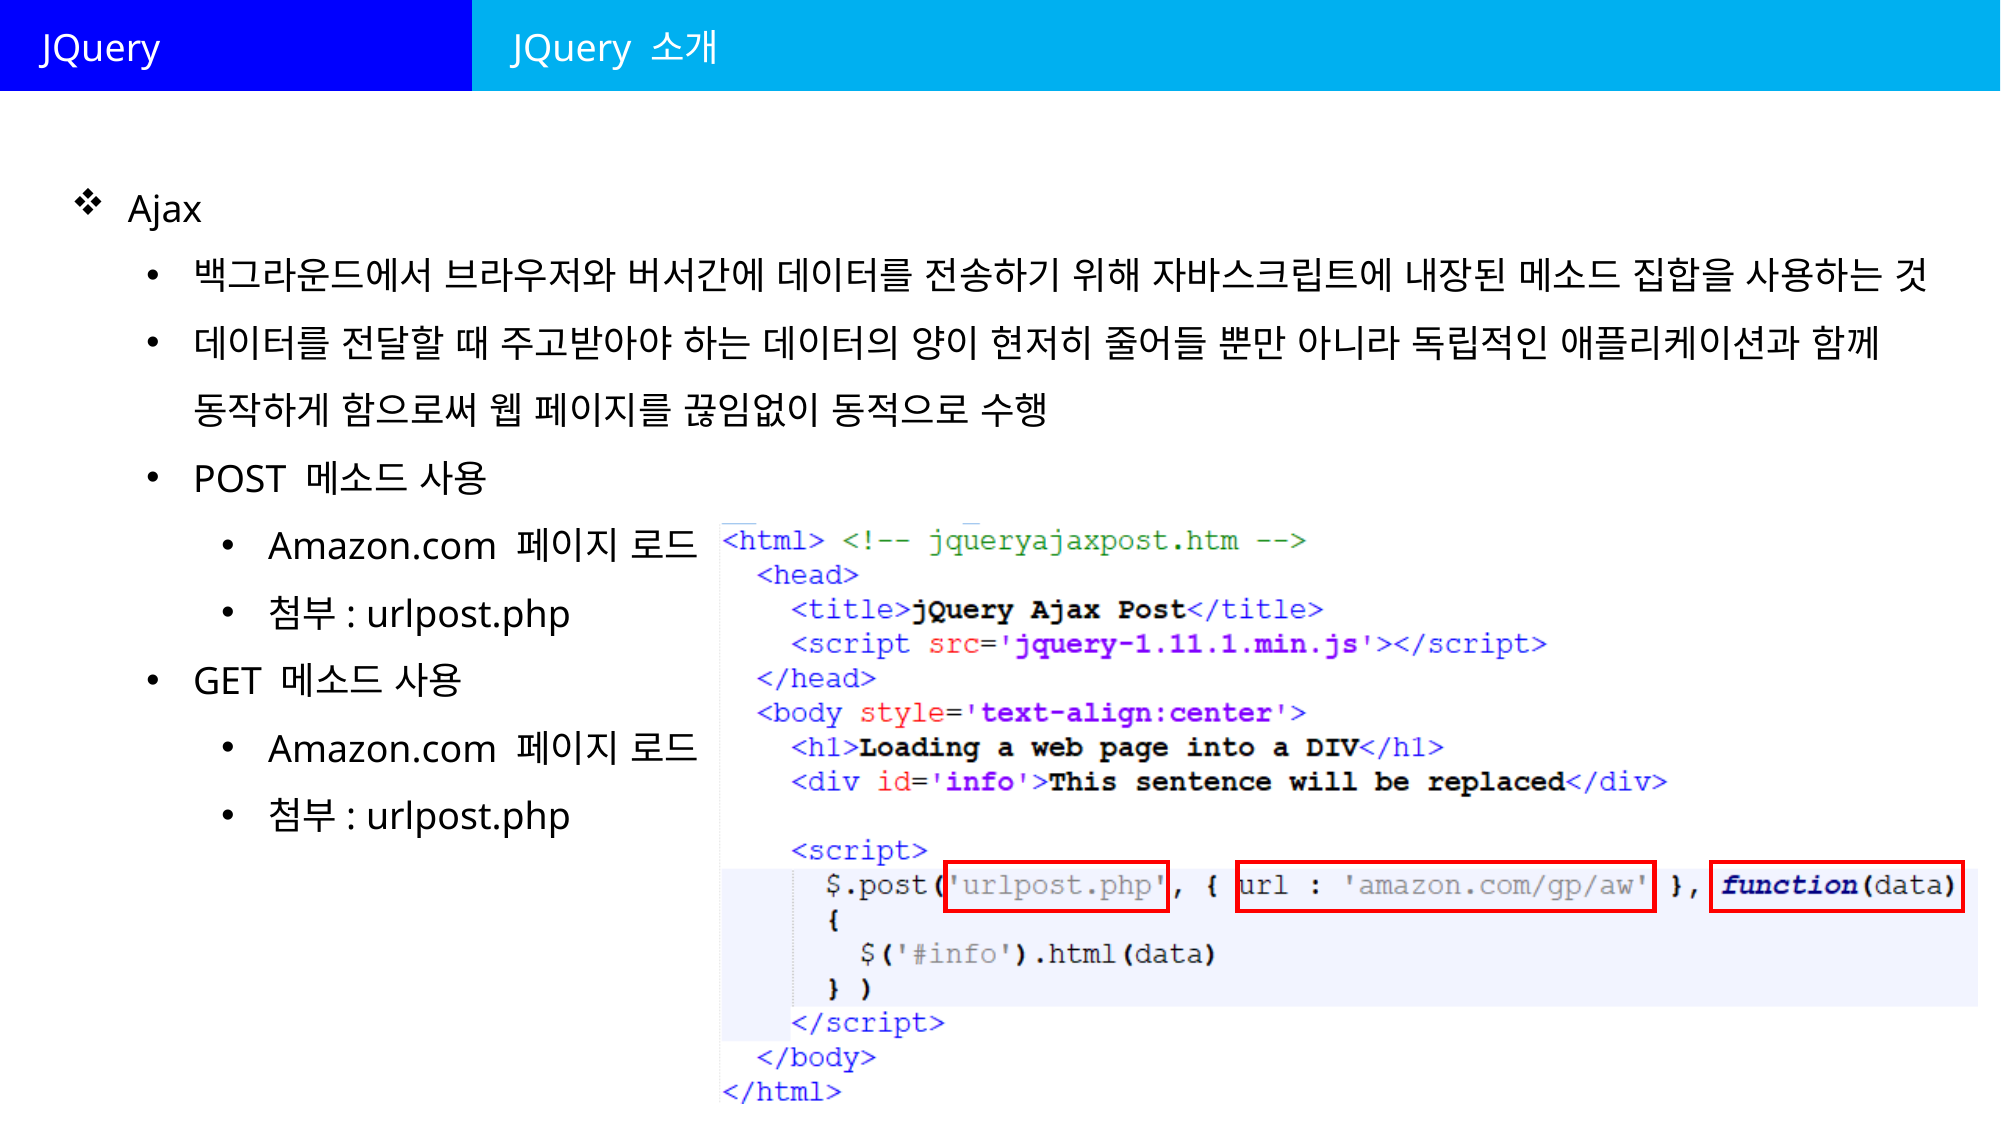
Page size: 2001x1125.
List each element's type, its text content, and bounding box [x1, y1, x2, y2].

text_box JQuery [27, 16, 176, 77]
text_box Ajax 백그라운드에서 브라우저와 버서간에 데이터를 전송하기 위해 자바스크립트에 내장된 메소드 집합을 사용하는 것 데이터를 전달할 때 주고받아야 하는 데이터의 양이 현저히 줄어들 뿐만 아니라 독립적인 애플리케이션과 함께 동작하게 함으로써 웹 페이지를 끊임없이 동적으로 수행 POST 메소드 사용 Amazon.com 페이지 로드 첨부: urlpost.php GET 메소드 사용 Amazon.com 페이지 로드 첨부: urlpost.php [56, 154, 1978, 912]
text_box JQuery 소개 [498, 16, 735, 77]
picture [719, 523, 1978, 1104]
